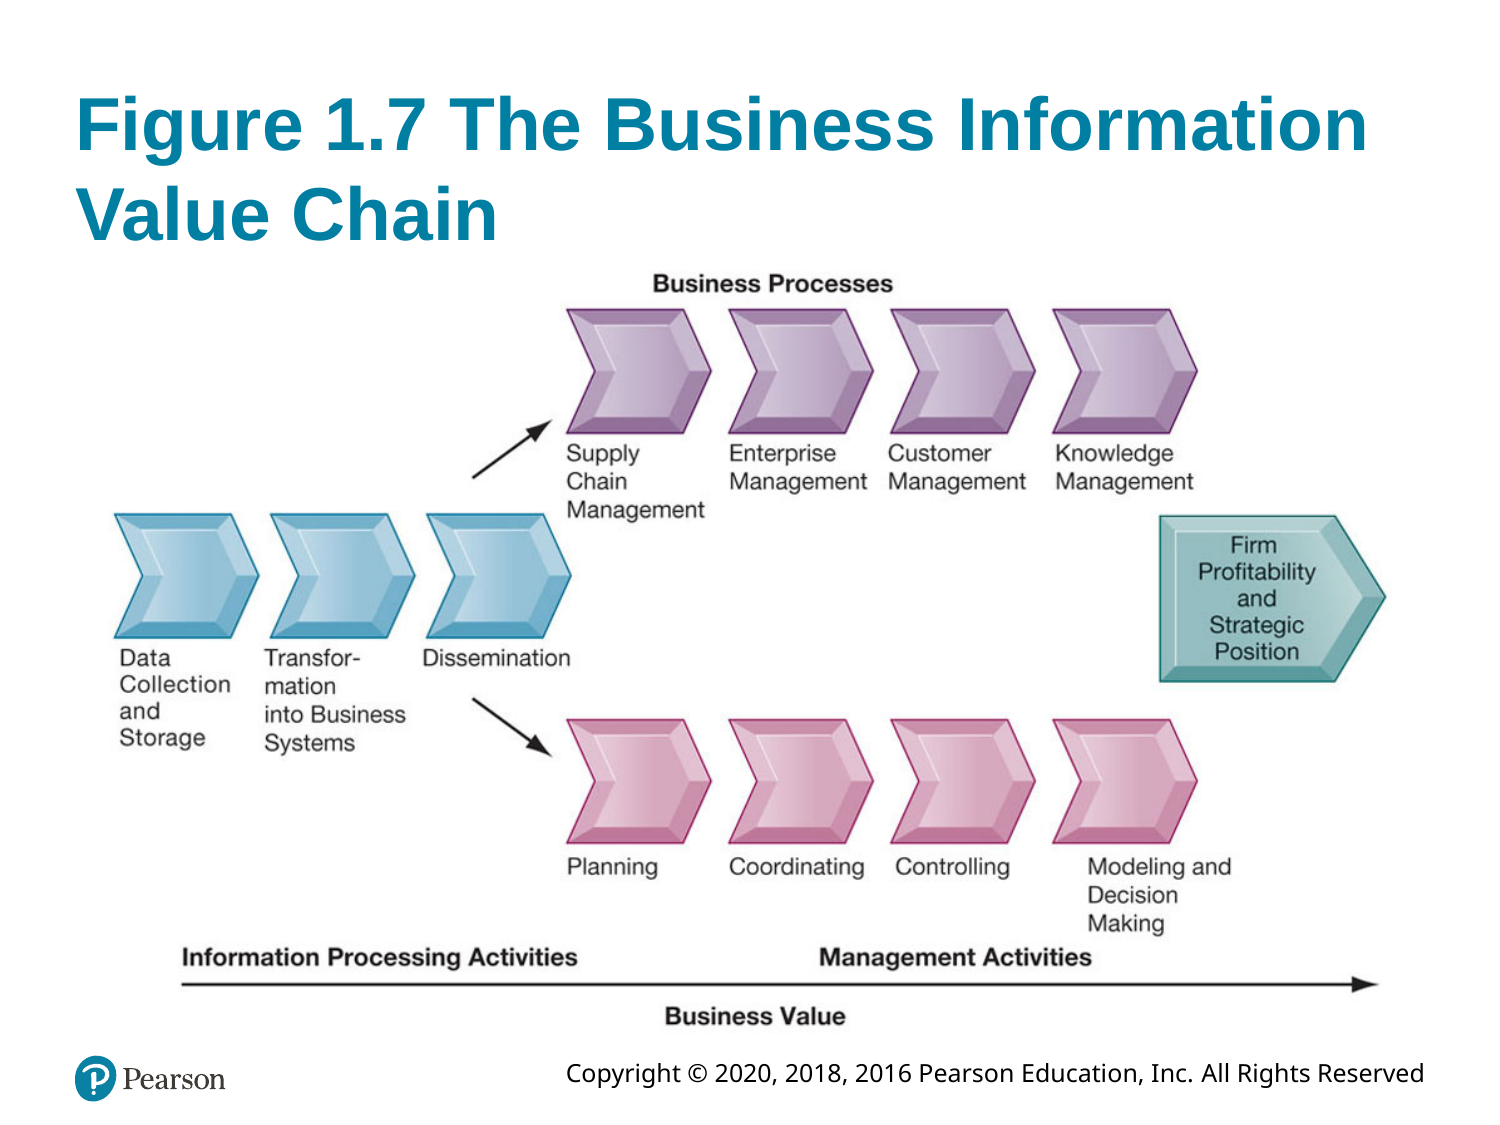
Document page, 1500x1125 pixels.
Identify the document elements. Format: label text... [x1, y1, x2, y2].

title Figure 1.7 The Business Information Value Chain [75, 67, 1425, 256]
picture [108, 270, 1392, 1038]
